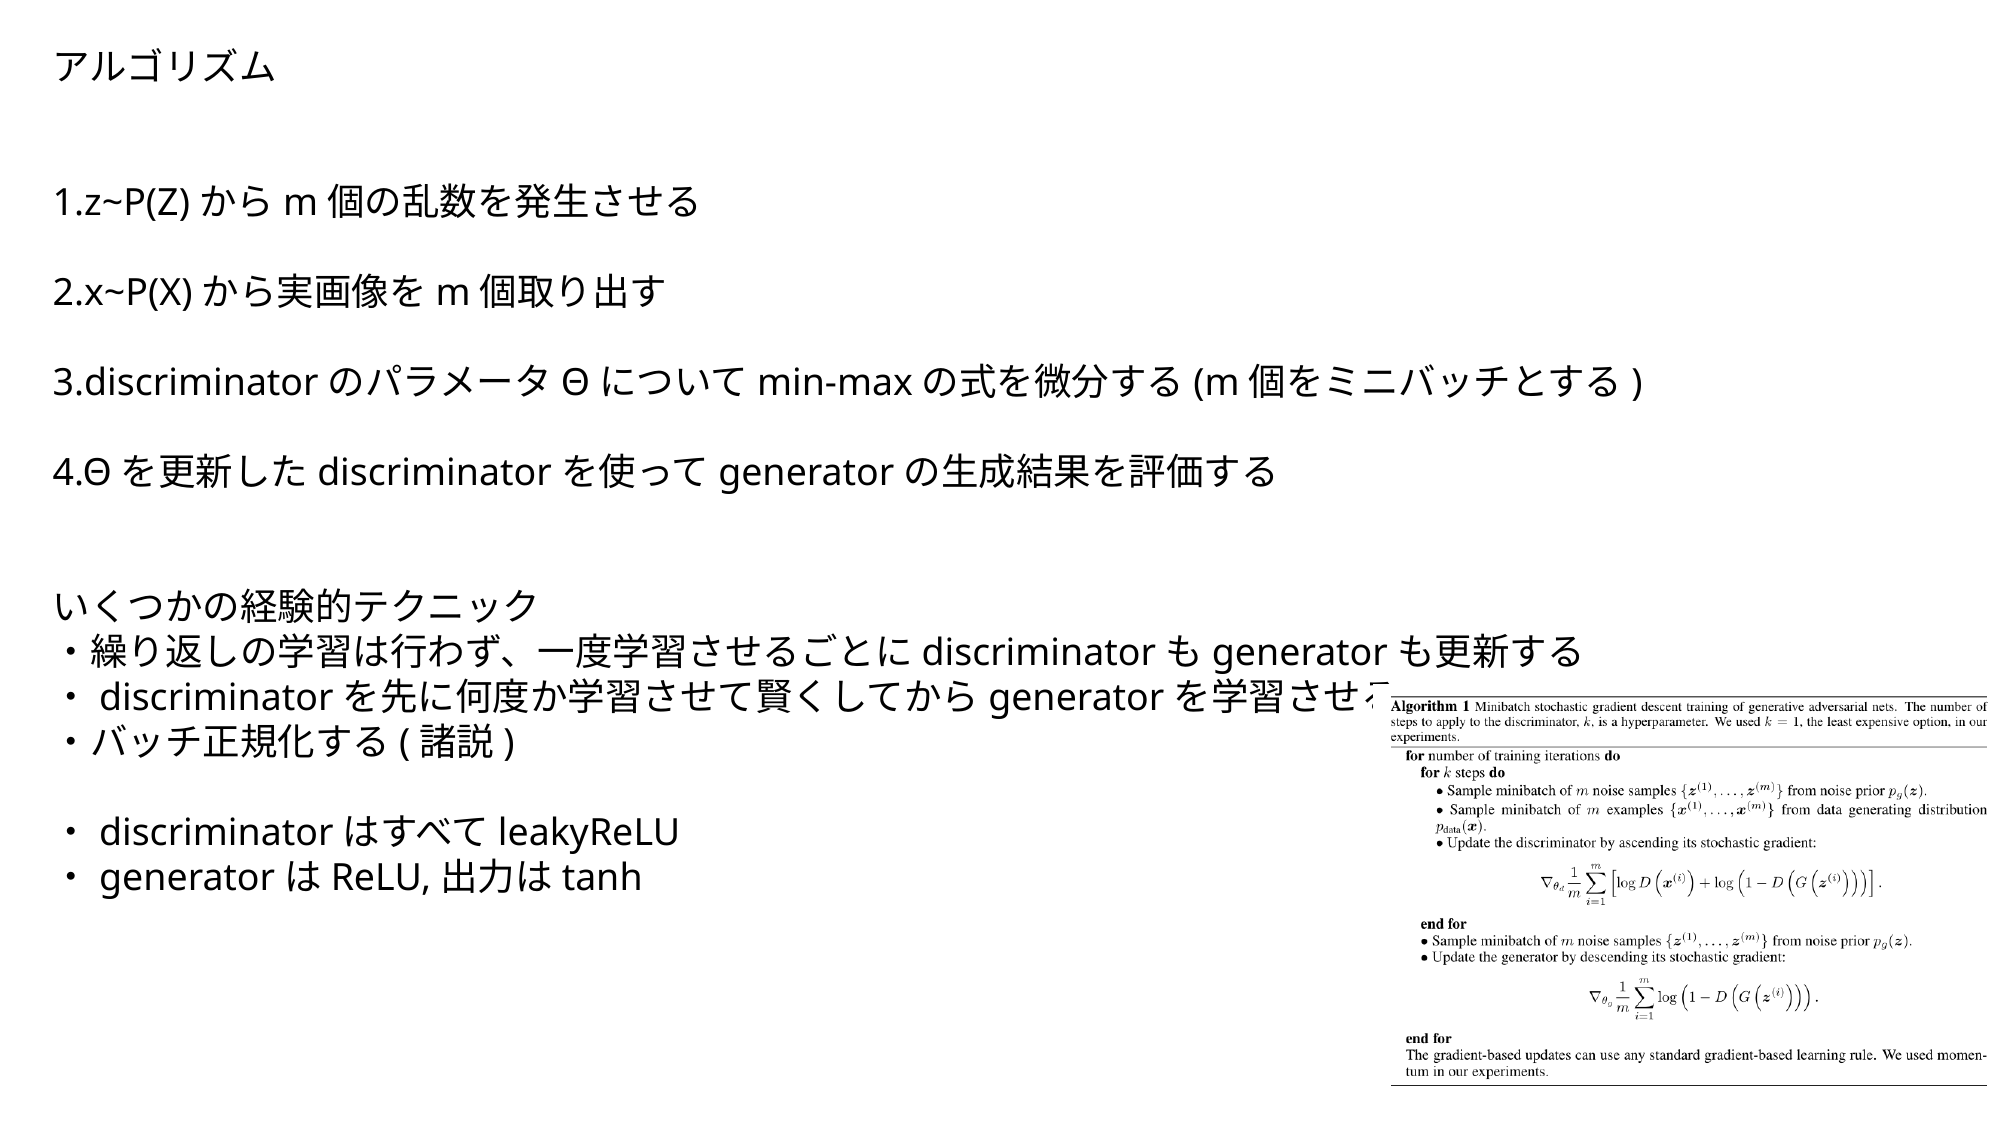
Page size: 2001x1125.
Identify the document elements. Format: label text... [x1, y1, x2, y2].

picture [1373, 684, 1999, 1094]
text_box アルゴリズム 1.z~P(Z)からm個の乱数を発生させる 2.x~P(X)から実画像をm個取り出す 3.discriminatorのパラメータΘについてmin-maxの式を微分する(m個をミニバッチとする) 4.Θを更新したdiscriminatorを使ってgeneratorの生成結果を評価する いくつかの経験的テクニック ・繰り返しの学習は行わず、一度学習させるごとにdiscriminatorもgeneratorも更新する ・discriminatorを先に何度か学習させて賢くしてからgeneratorを学習させる ・バッチ正規化する(諸説) ・discriminatorはすべてleakyReLU ・generatorはReLU,出力はtanh [37, 35, 1686, 996]
